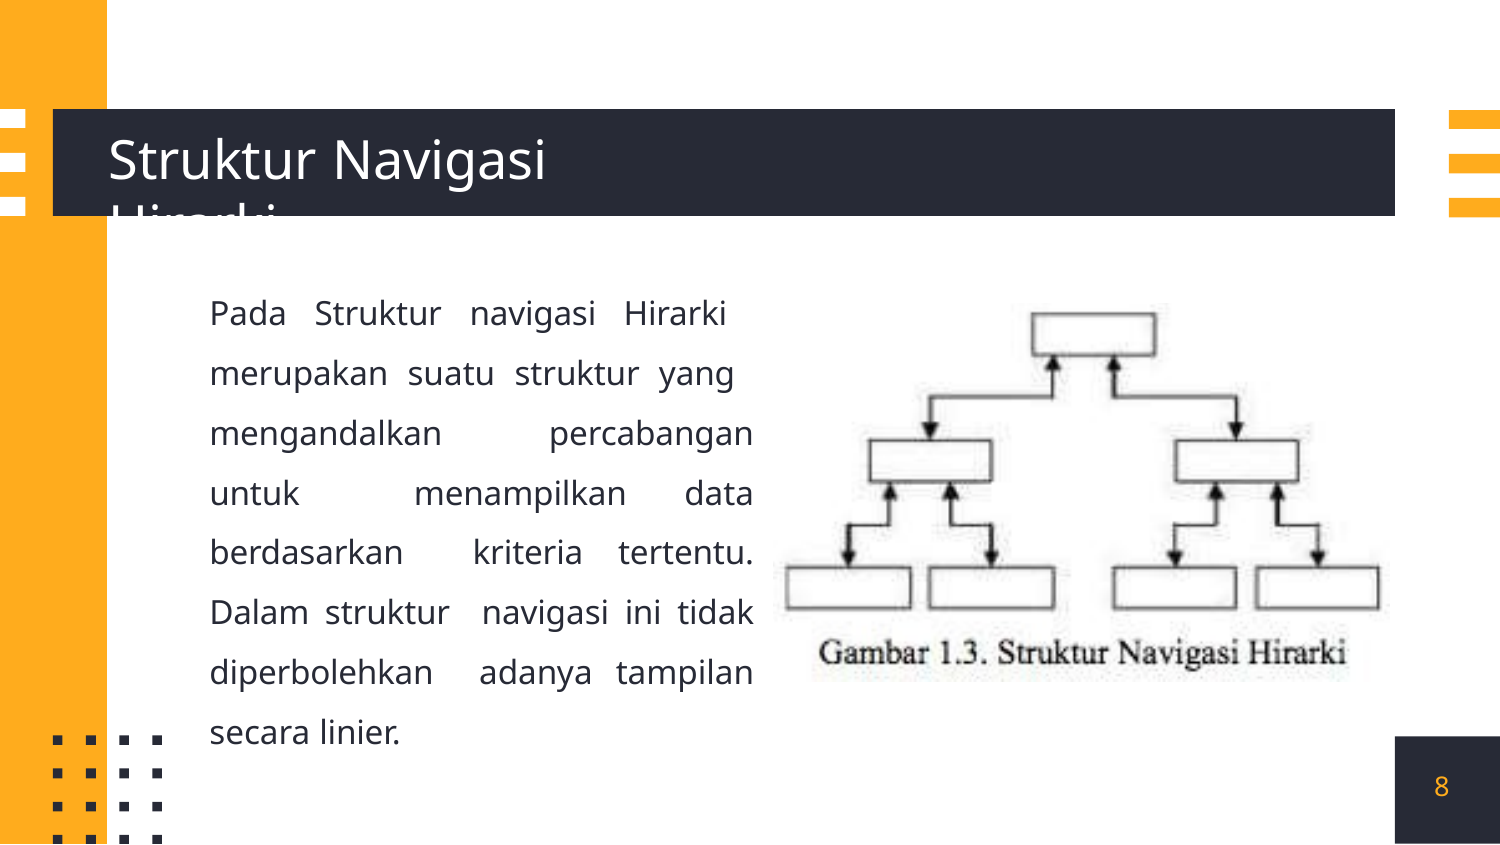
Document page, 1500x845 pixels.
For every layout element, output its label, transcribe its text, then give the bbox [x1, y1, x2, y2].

text_box <number> [1427, 774, 1471, 807]
title Struktur Navigasi Hirarki [106, 123, 695, 267]
picture [773, 303, 1390, 682]
text_box Pada Struktur navigasi Hirarki merupakan suatu struktur yang mengandalkan percabangan untuk menampilkan data berdasarkan kriteria tertentu. Dalam struktur navigasi ini tidak diperbolehkan adanya tampilan secara linier. [207, 270, 755, 752]
